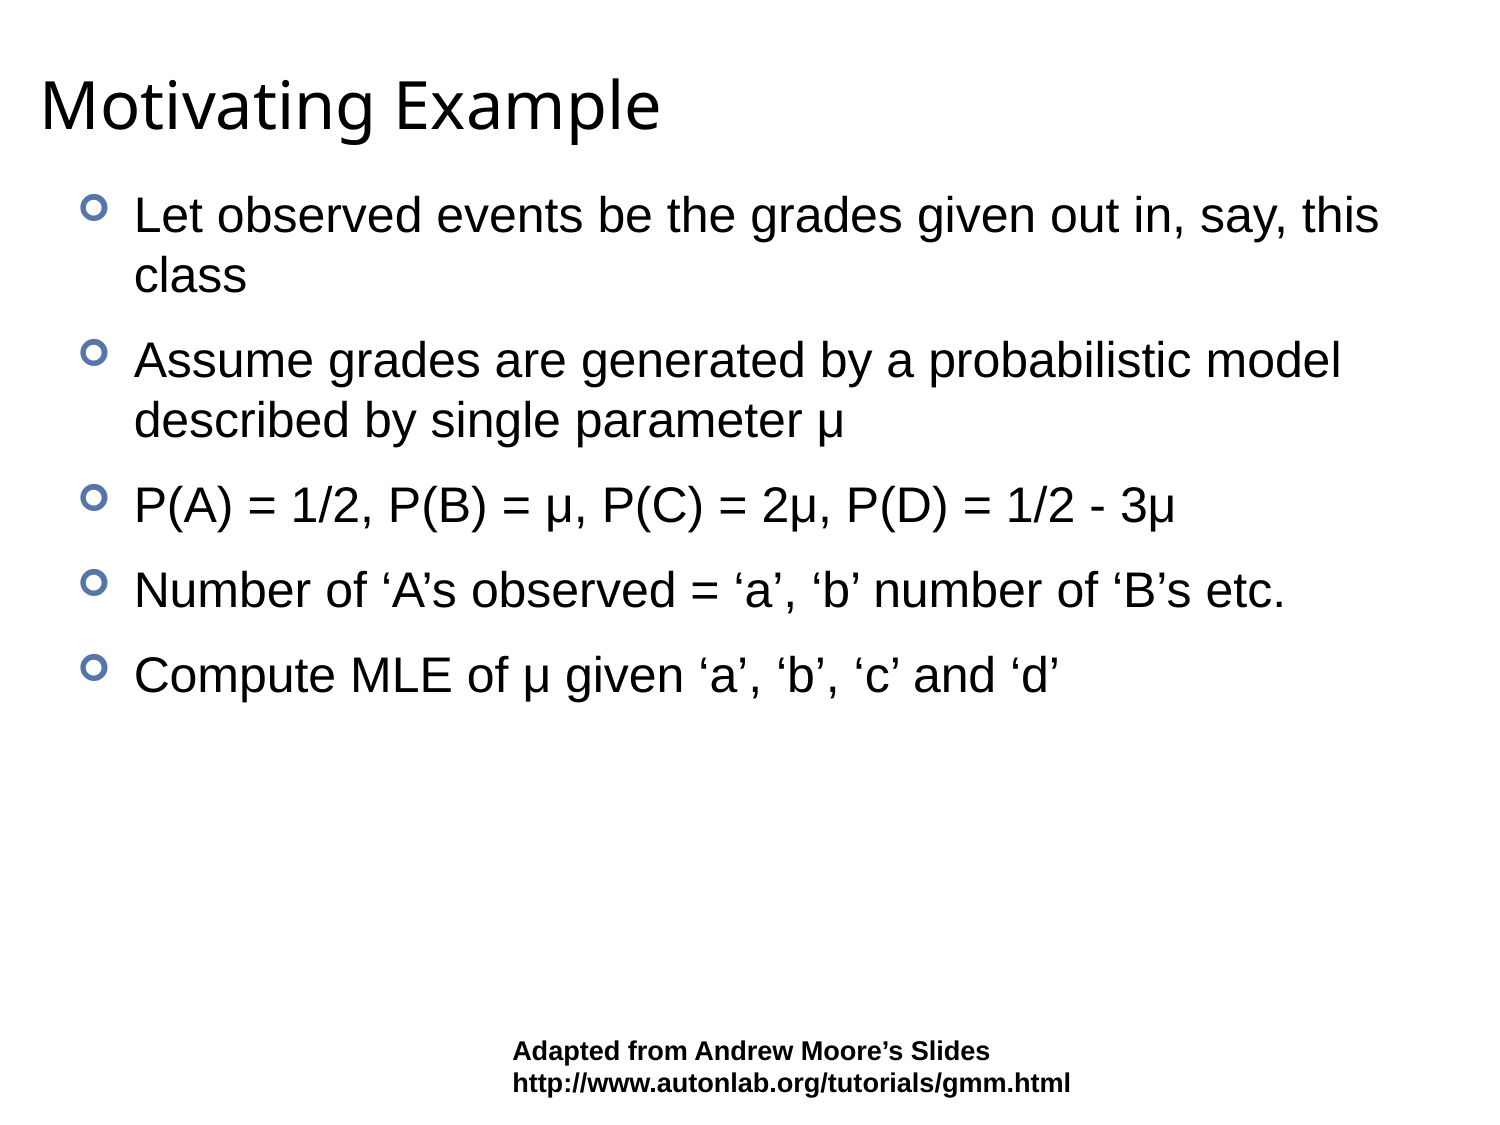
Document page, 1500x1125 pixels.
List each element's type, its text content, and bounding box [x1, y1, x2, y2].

title Motivating Example [24, 18, 1451, 188]
list Let observed events be the grades given out in, say, this class Assume grades are generated by a probabilistic model described by single parameter μ P(A) = 1/2, P(B) = μ, P(C) = 2μ, P(D) = 1/2 - 3μ Number of ‘A’s observed = ‘a’, ‘b’ number of ‘B’s etc. Compute MLE of μ given ‘a’, ‘b’, ‘c’ and ‘d’ [62, 174, 1451, 1013]
text_box Adapted from Andrew Moore’s Slides http://www.autonlab.org/tutorials/gmm.html [512, 1032, 1072, 1125]
